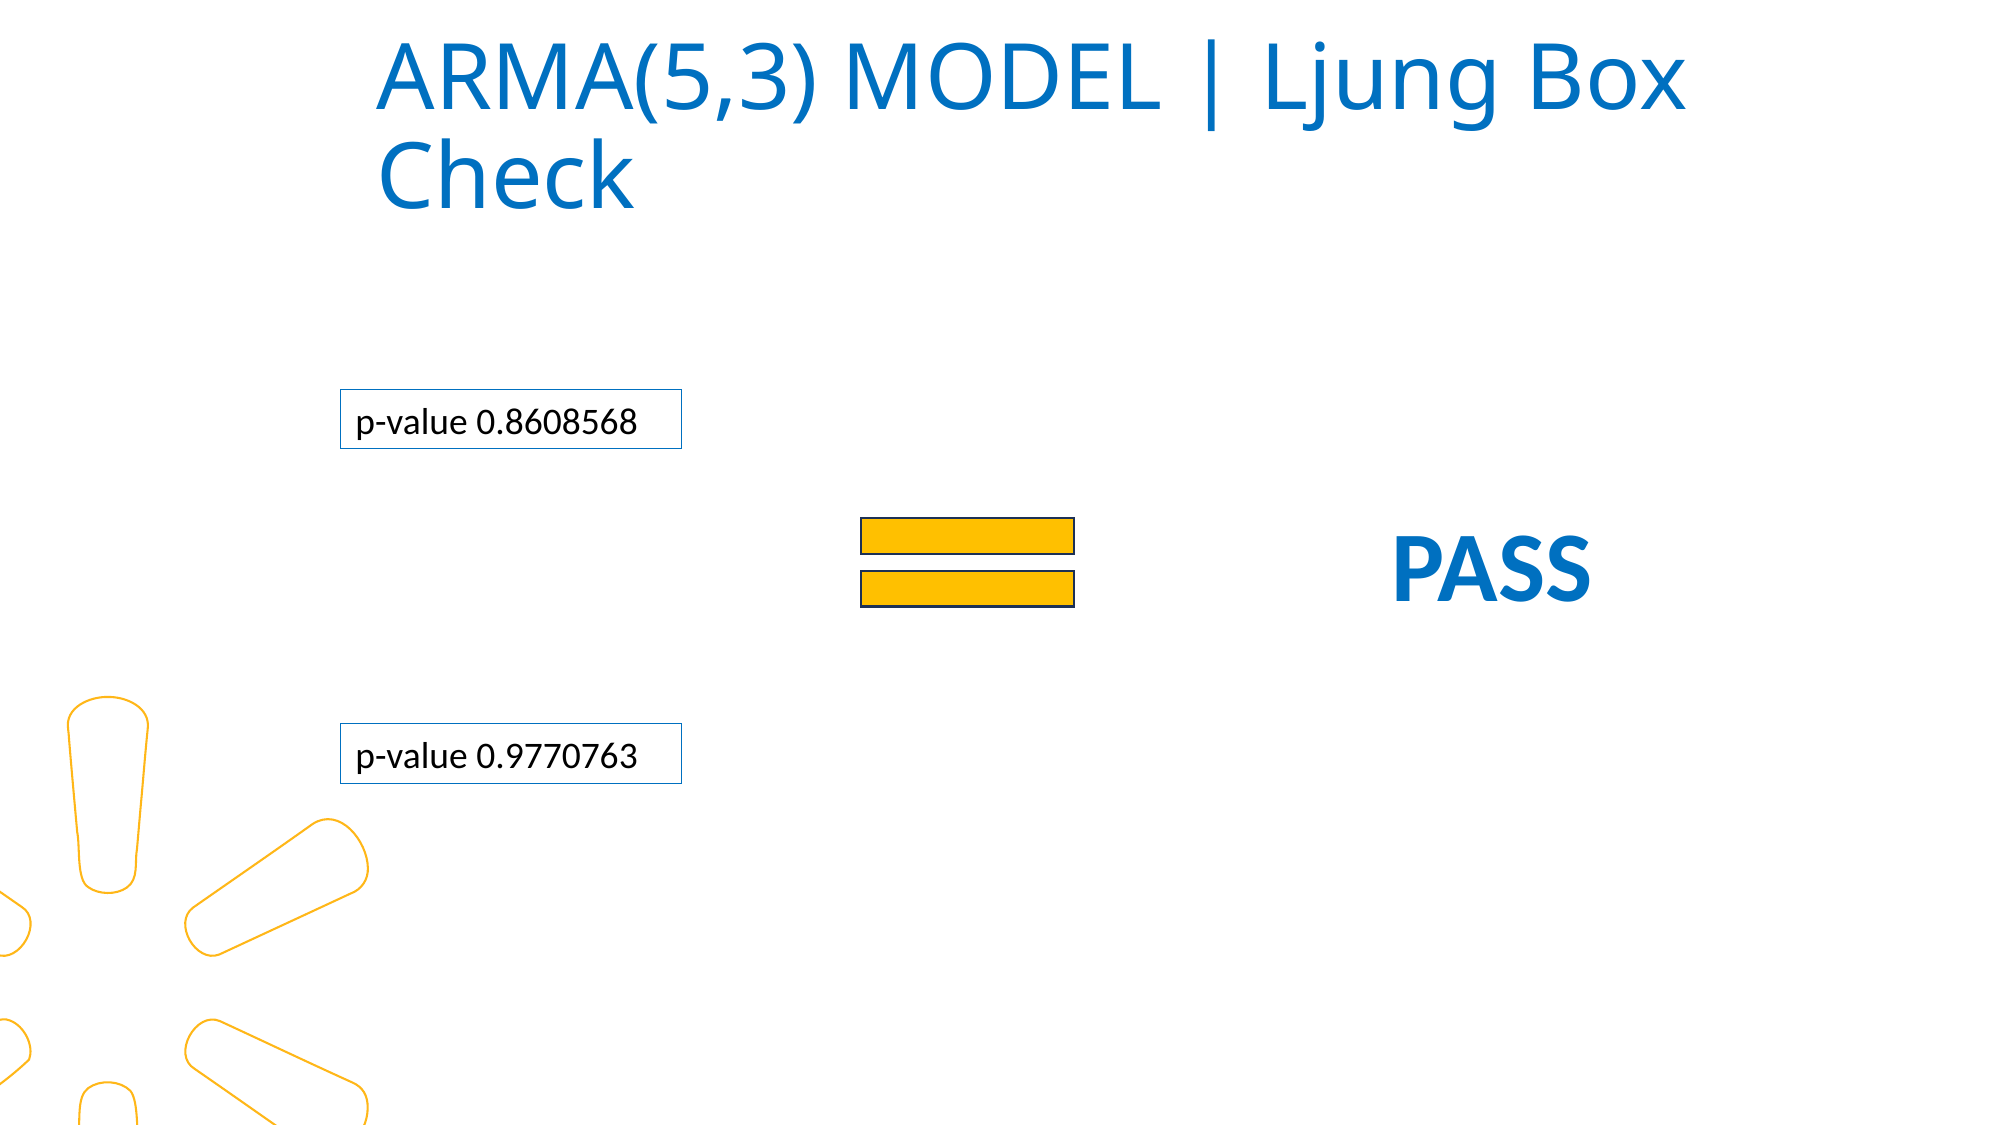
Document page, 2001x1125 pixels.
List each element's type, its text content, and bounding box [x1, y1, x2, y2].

text_box p-value 0.8608568 [340, 389, 682, 449]
text_box [860, 570, 1075, 608]
title ARMA(5,3) MODEL | Ljung Box Check [361, 59, 1863, 200]
text_box [860, 517, 1075, 555]
text_box PASS [1376, 494, 1608, 629]
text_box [0, 696, 368, 1125]
text_box p-value 0.9770763 [368, 723, 682, 784]
